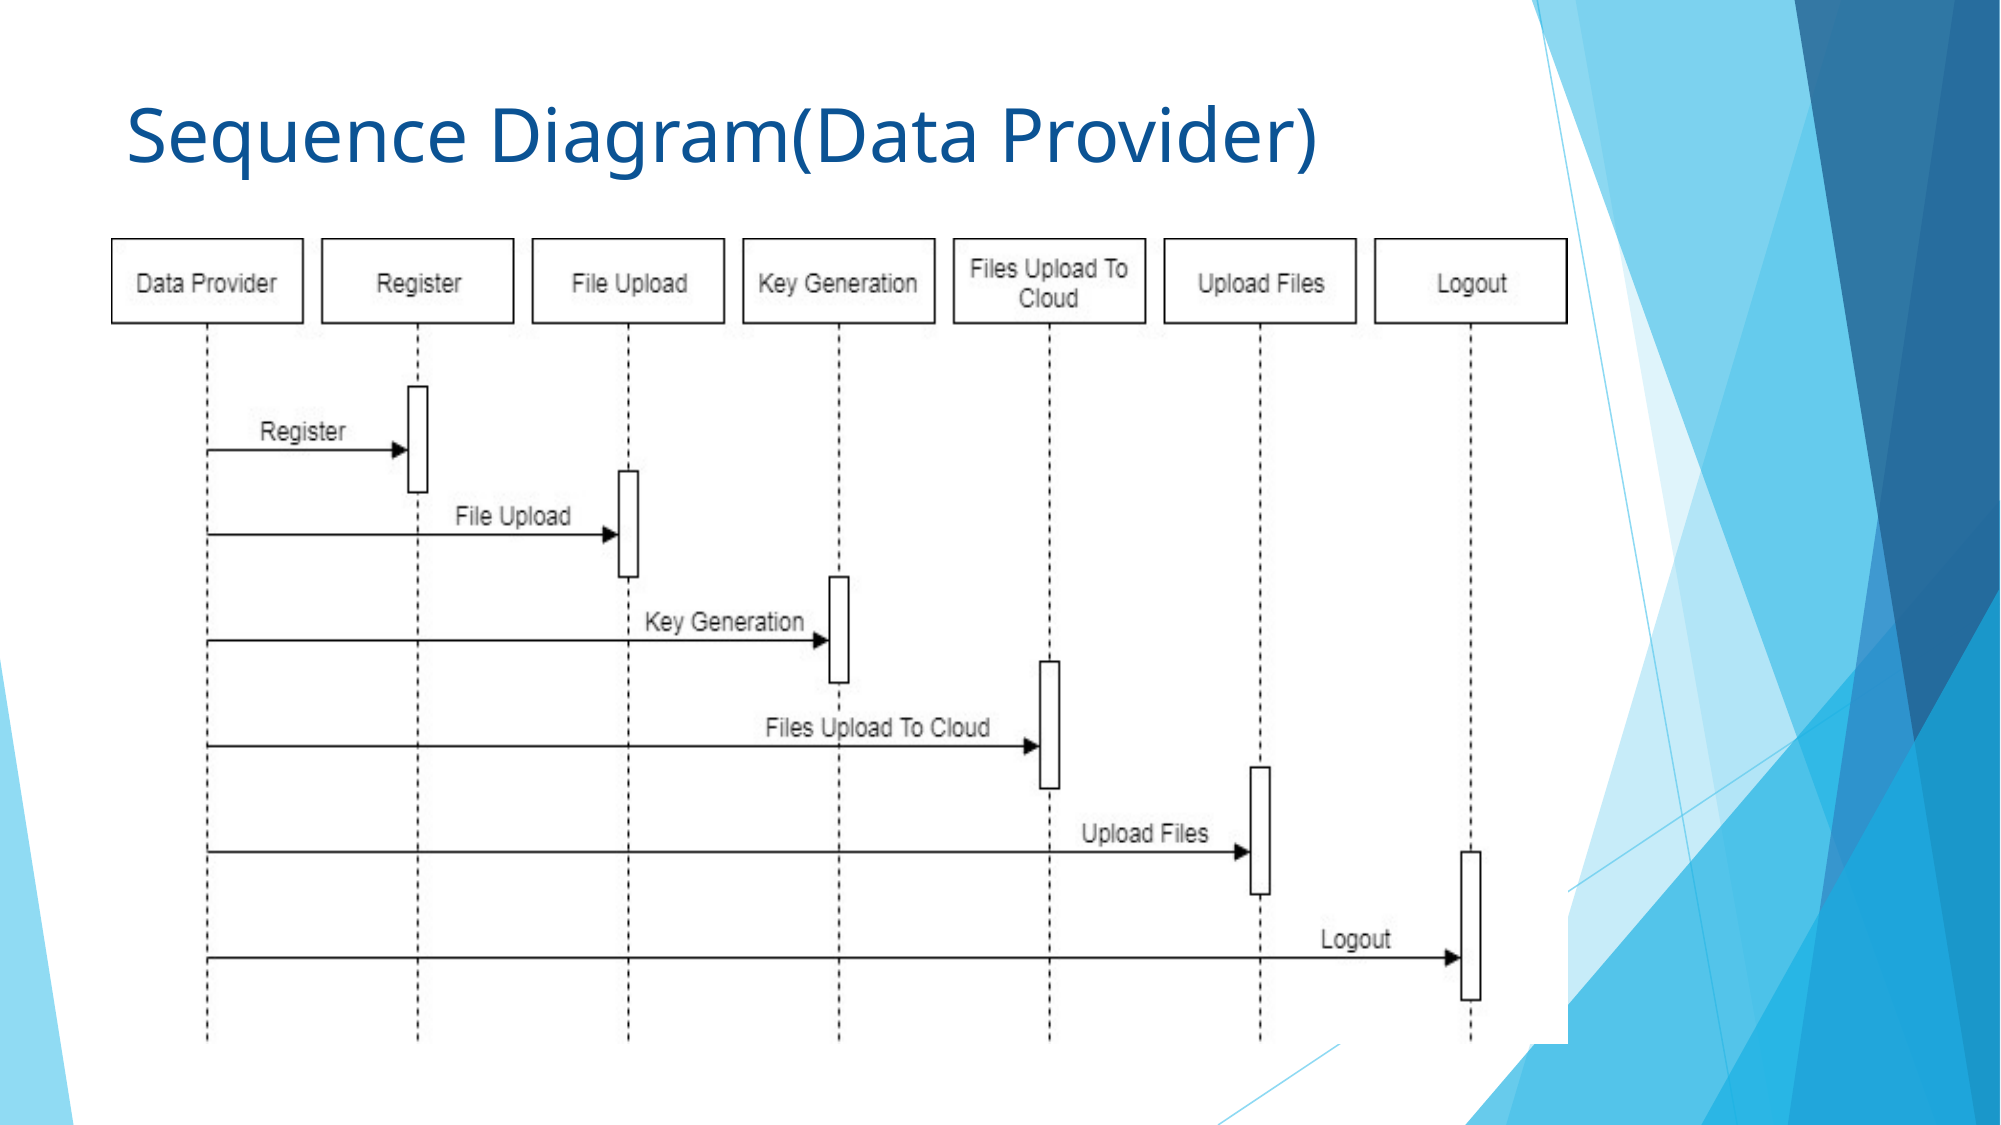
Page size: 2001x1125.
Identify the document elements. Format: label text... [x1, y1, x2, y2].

picture [110, 238, 1568, 1045]
title Sequence Diagram(Data Provider) [111, 80, 1522, 237]
